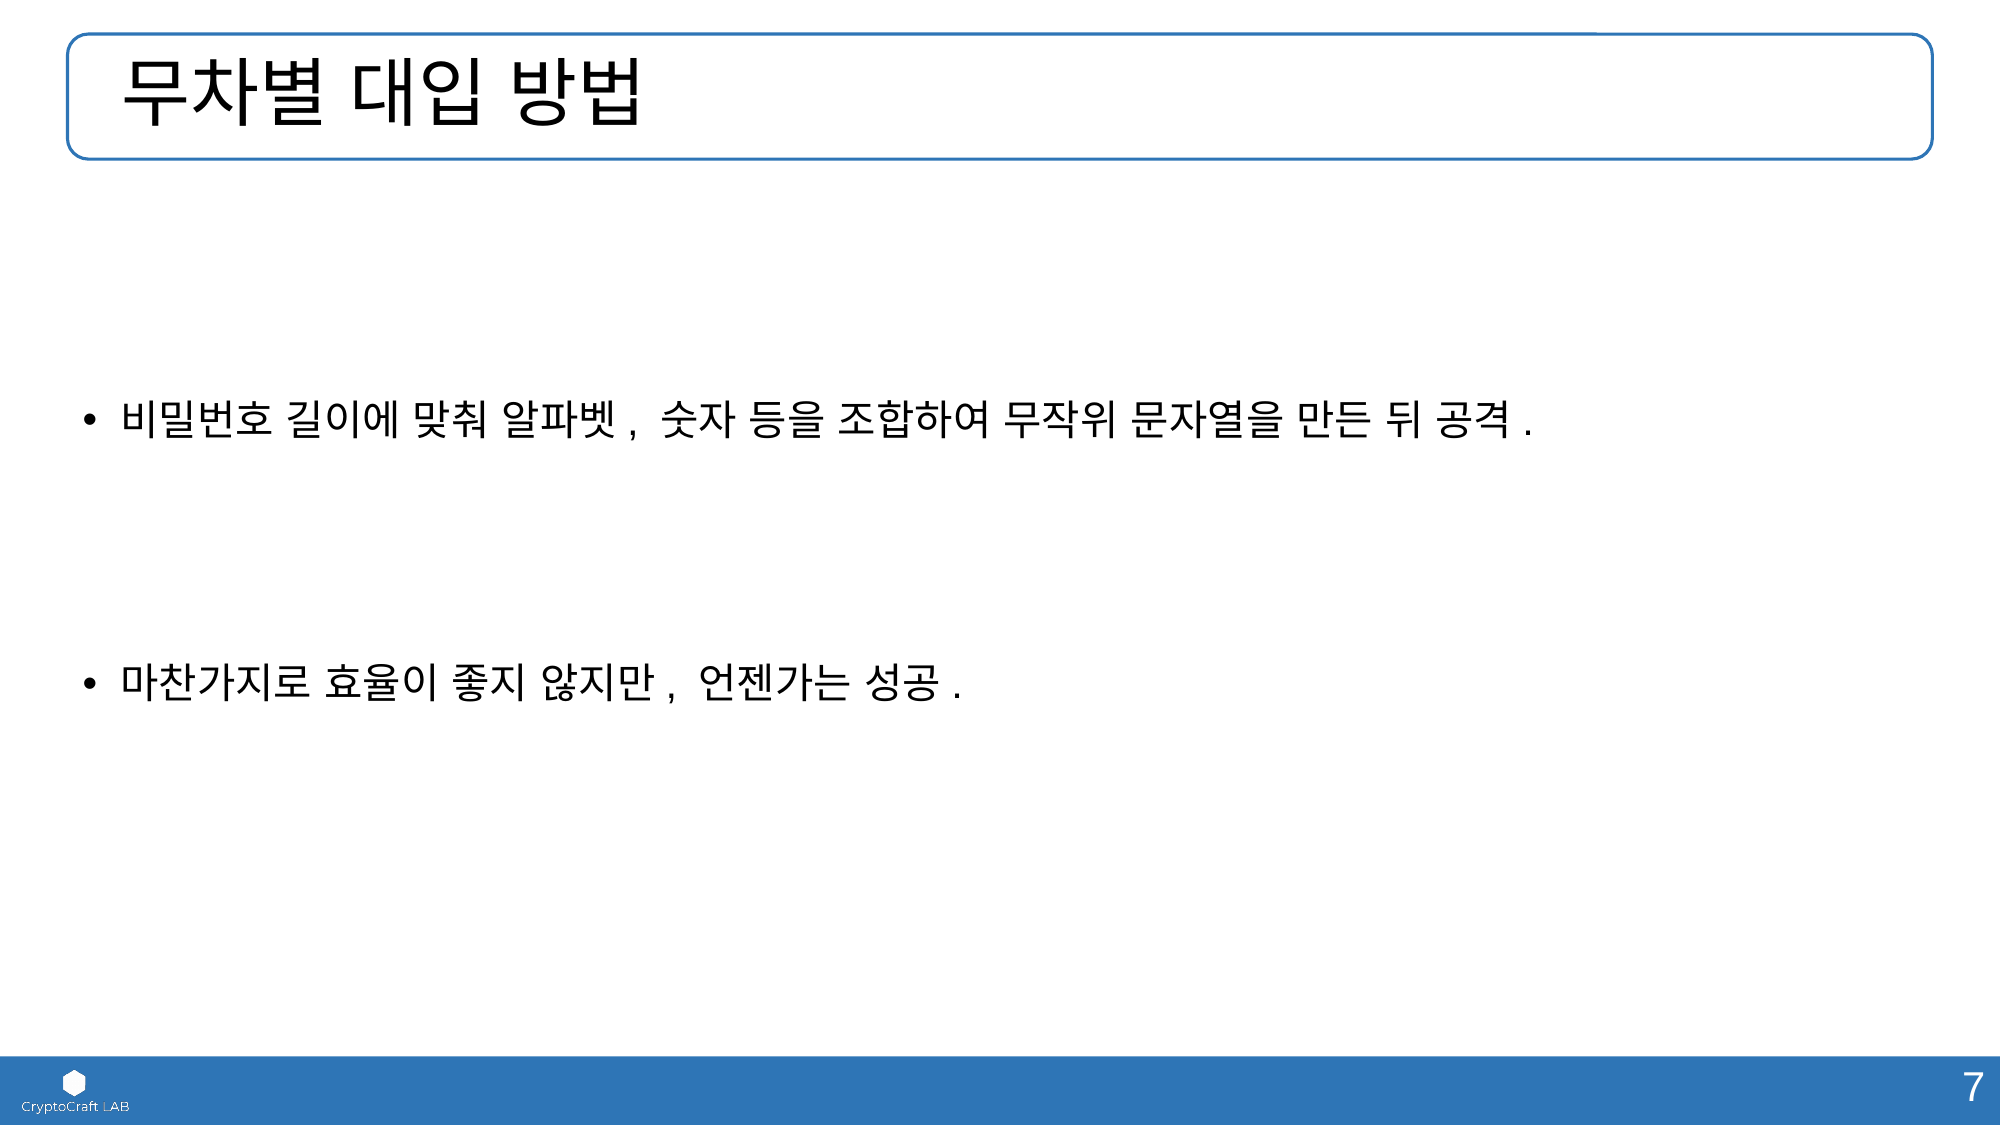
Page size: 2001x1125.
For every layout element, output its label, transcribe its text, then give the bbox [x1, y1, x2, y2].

list 비밀번호 길이에 맞춰 알파벳, 숫자 등을 조합하여 무작위 문자열을 만든 뒤 공격. 마찬가지로 효율이 좋지 않지만, 언젠가는 성공. [67, 189, 1933, 1019]
picture [13, 1061, 138, 1123]
title 무차별 대입 방법 [67, 34, 1933, 160]
